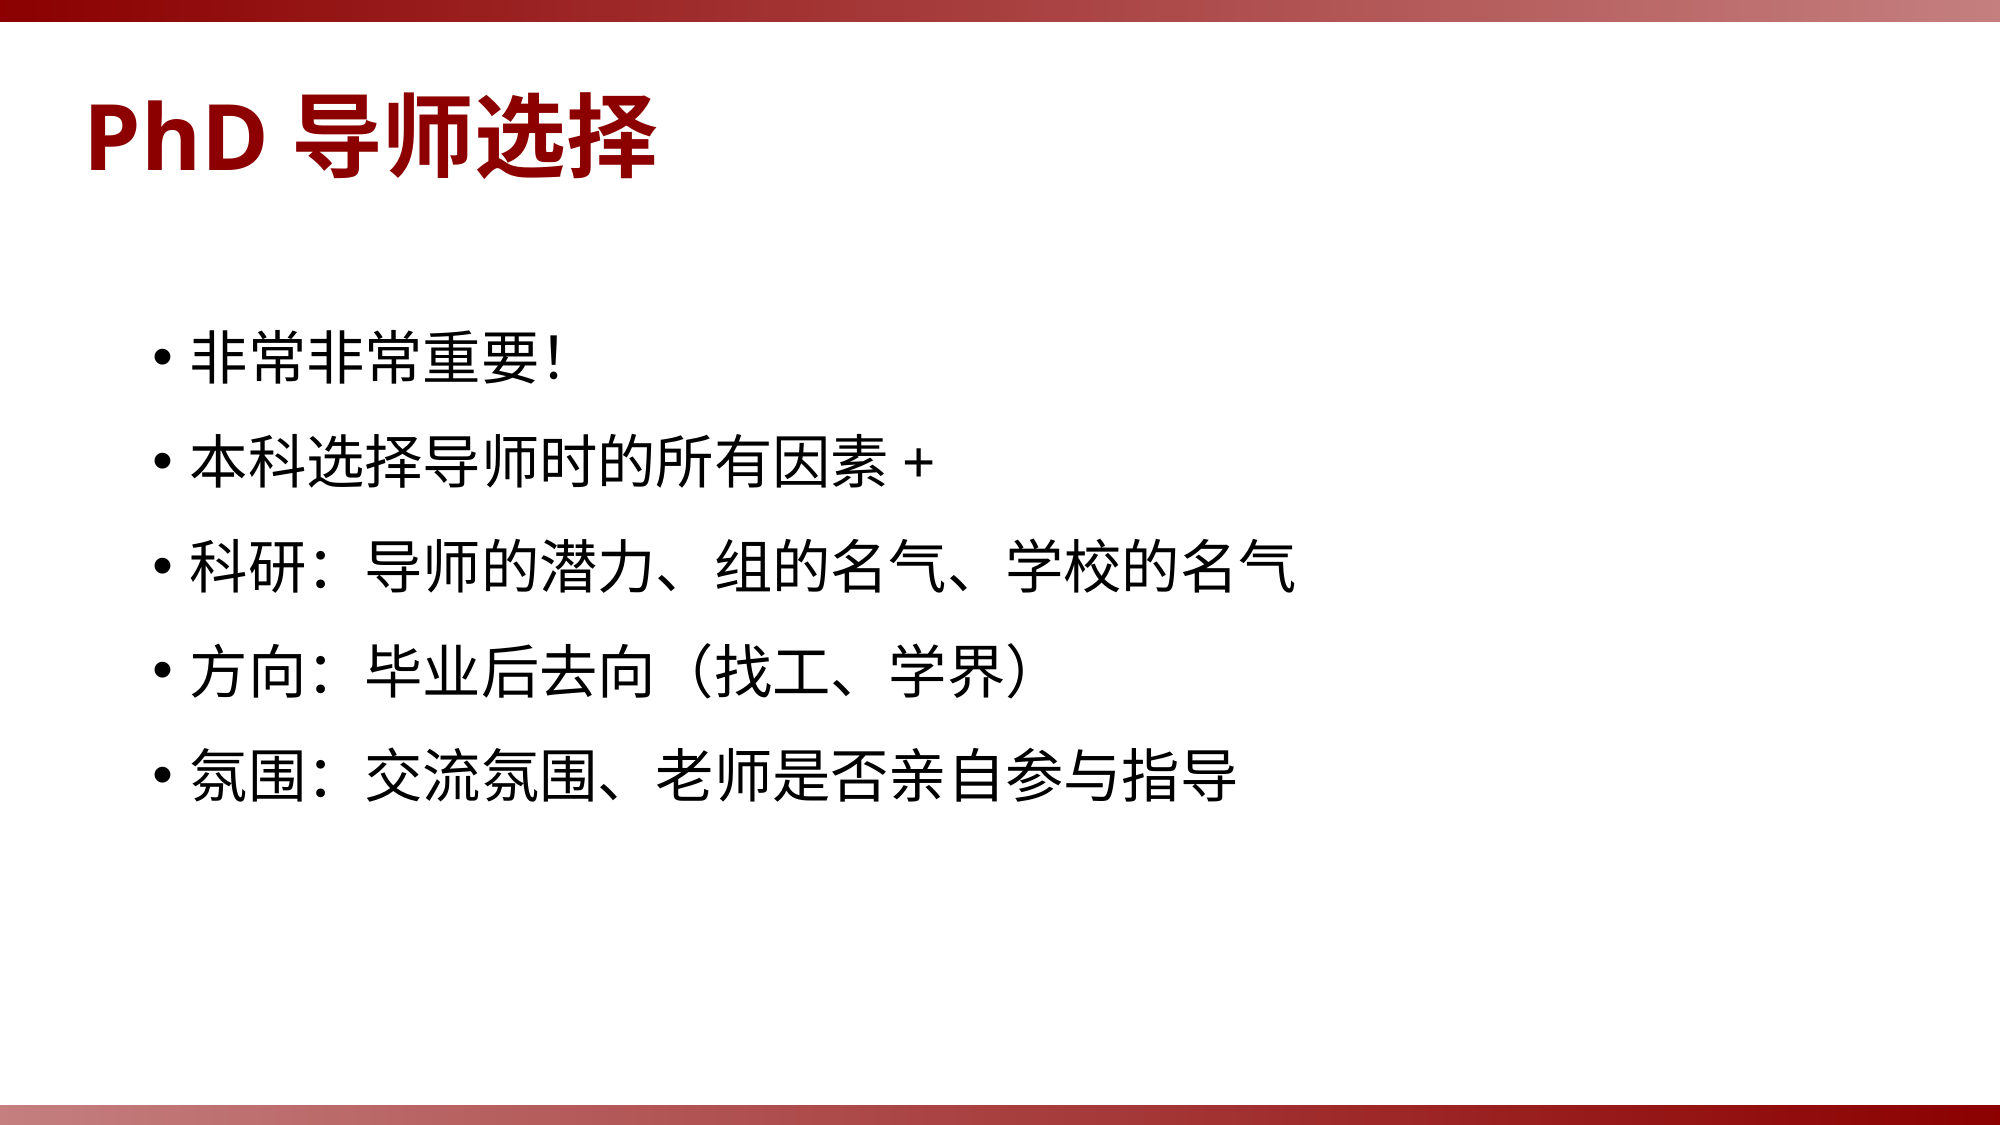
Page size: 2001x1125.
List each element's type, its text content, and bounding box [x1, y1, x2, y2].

list 非常非常重要！ 本科选择导师时的所有因素+ 科研：导师的潜力、组的名气、学校的名气 方向：毕业后去向（找工、学界） 氛围：交流氛围、老师是否亲自参与指导 [137, 299, 1863, 1014]
text_box PhD导师选择 [68, 70, 674, 196]
text_box [0, 0, 2000, 22]
text_box [0, 1105, 2000, 1125]
